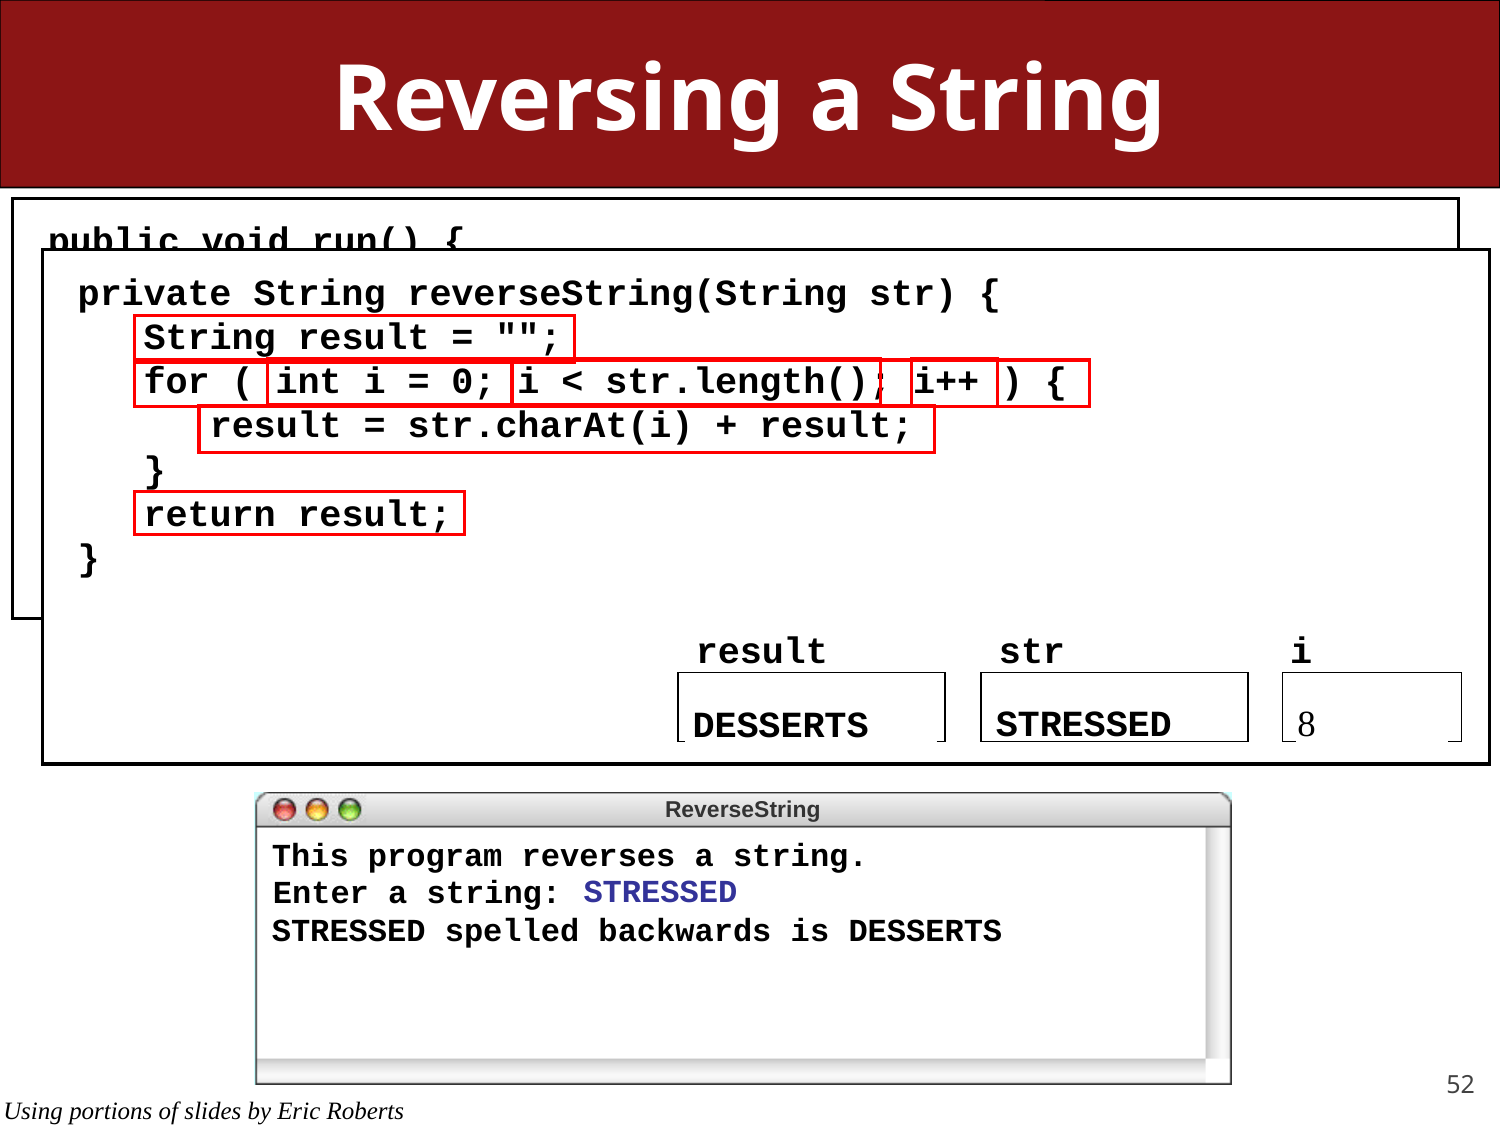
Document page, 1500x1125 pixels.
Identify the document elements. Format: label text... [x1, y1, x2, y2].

text_box [12, 198, 1459, 619]
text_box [1282, 692, 1460, 753]
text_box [677, 693, 943, 754]
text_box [42, 249, 1500, 765]
text_box public void run() { println("This program reverses a string."); String str = readLine("Enter a string: "); String rev = reverseString(str); println(str + " spelled backwards is " + rev); } [33, 209, 1473, 490]
text_box Using portions of slides by Eric Roberts [0, 1087, 884, 1125]
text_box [254, 787, 1232, 1085]
title Reversing a String [75, 0, 1425, 188]
